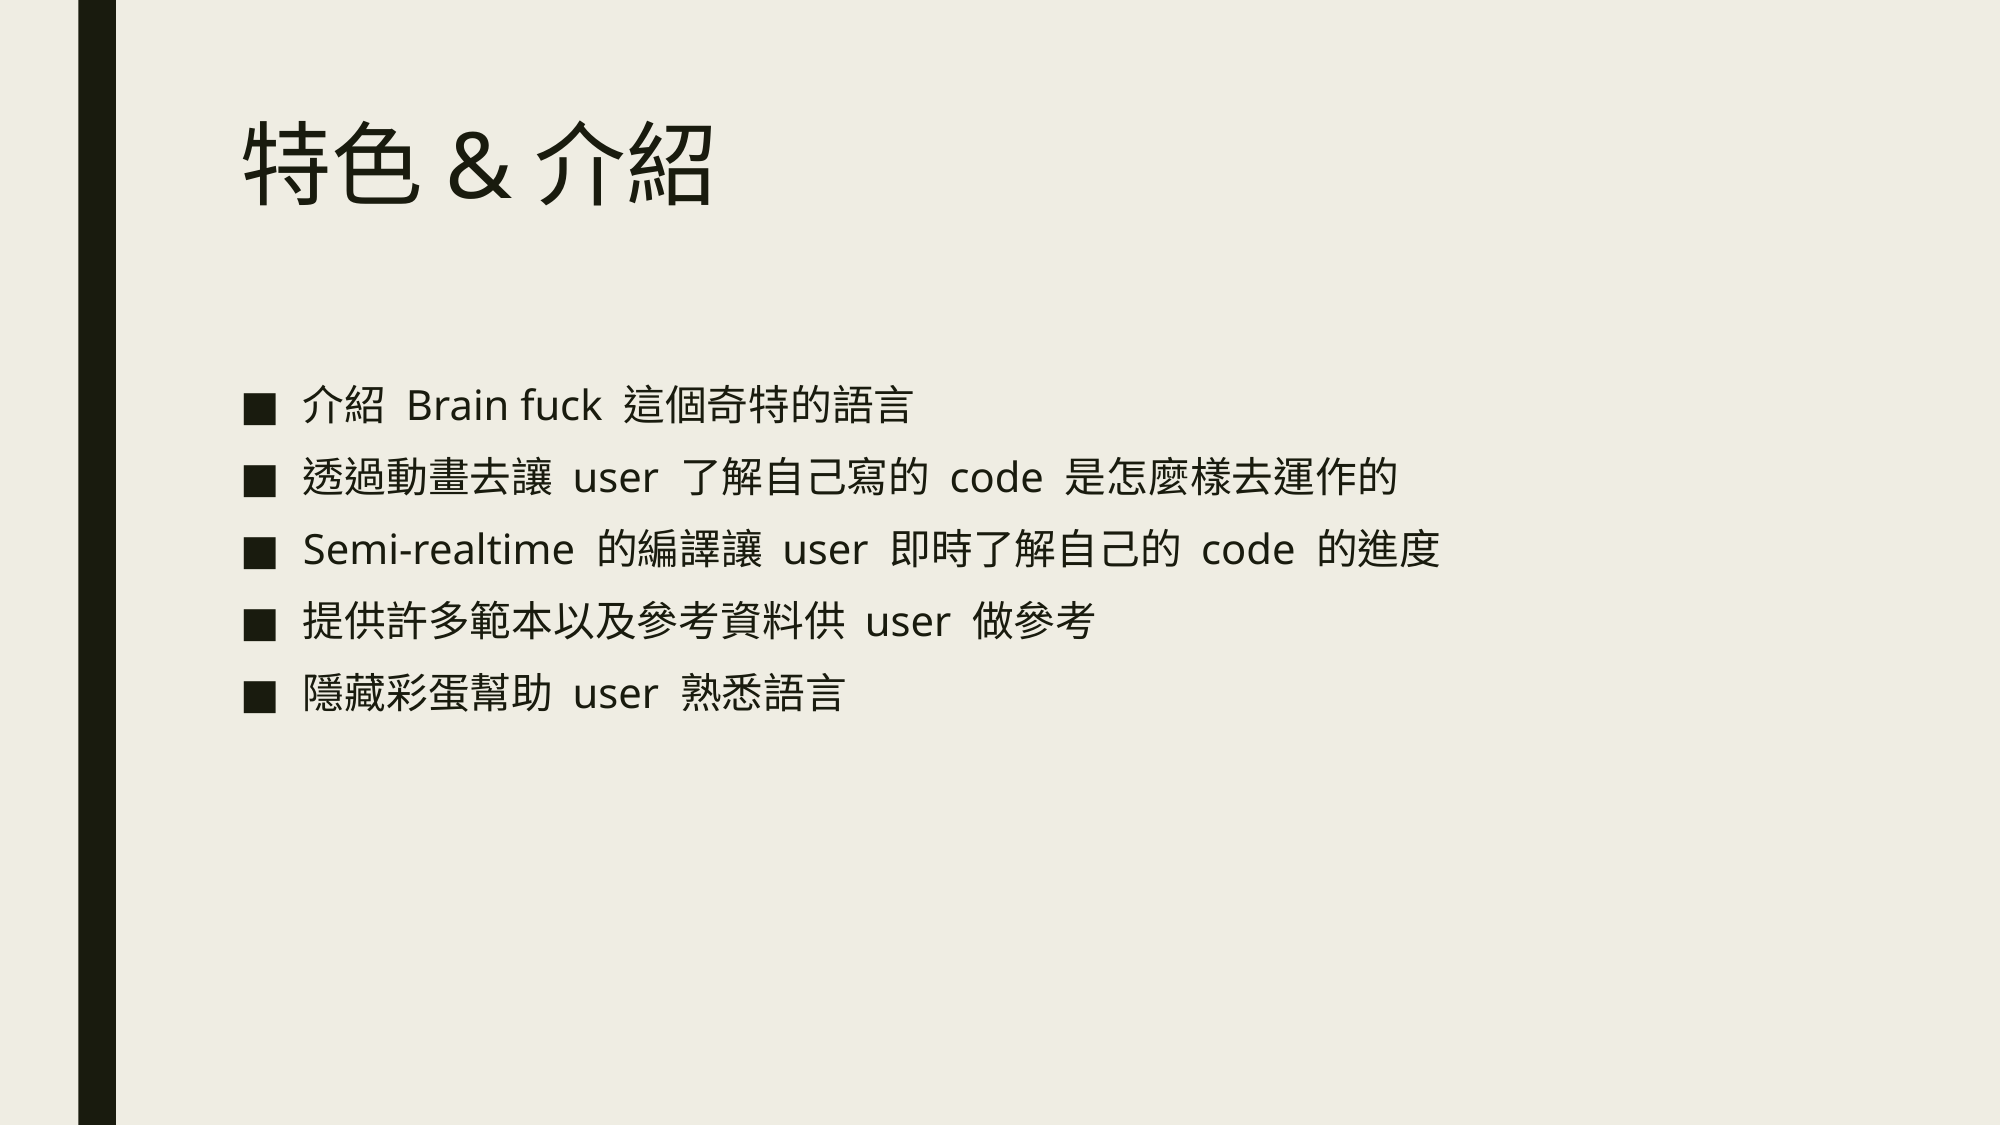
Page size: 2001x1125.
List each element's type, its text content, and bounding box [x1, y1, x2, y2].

list 介紹 Brain fuck 這個奇特的語言 透過動畫去讓 user 了解自己寫的 code 是怎麼樣去運作的 Semi-realtime 的編譯讓 user 即時了解自己的 code 的進度 提供許多範本以及參考資料供 user 做參考 隱藏彩蛋幫助 user 熟悉語言 [225, 375, 1800, 963]
title 特色&介紹 [225, 112, 1800, 357]
